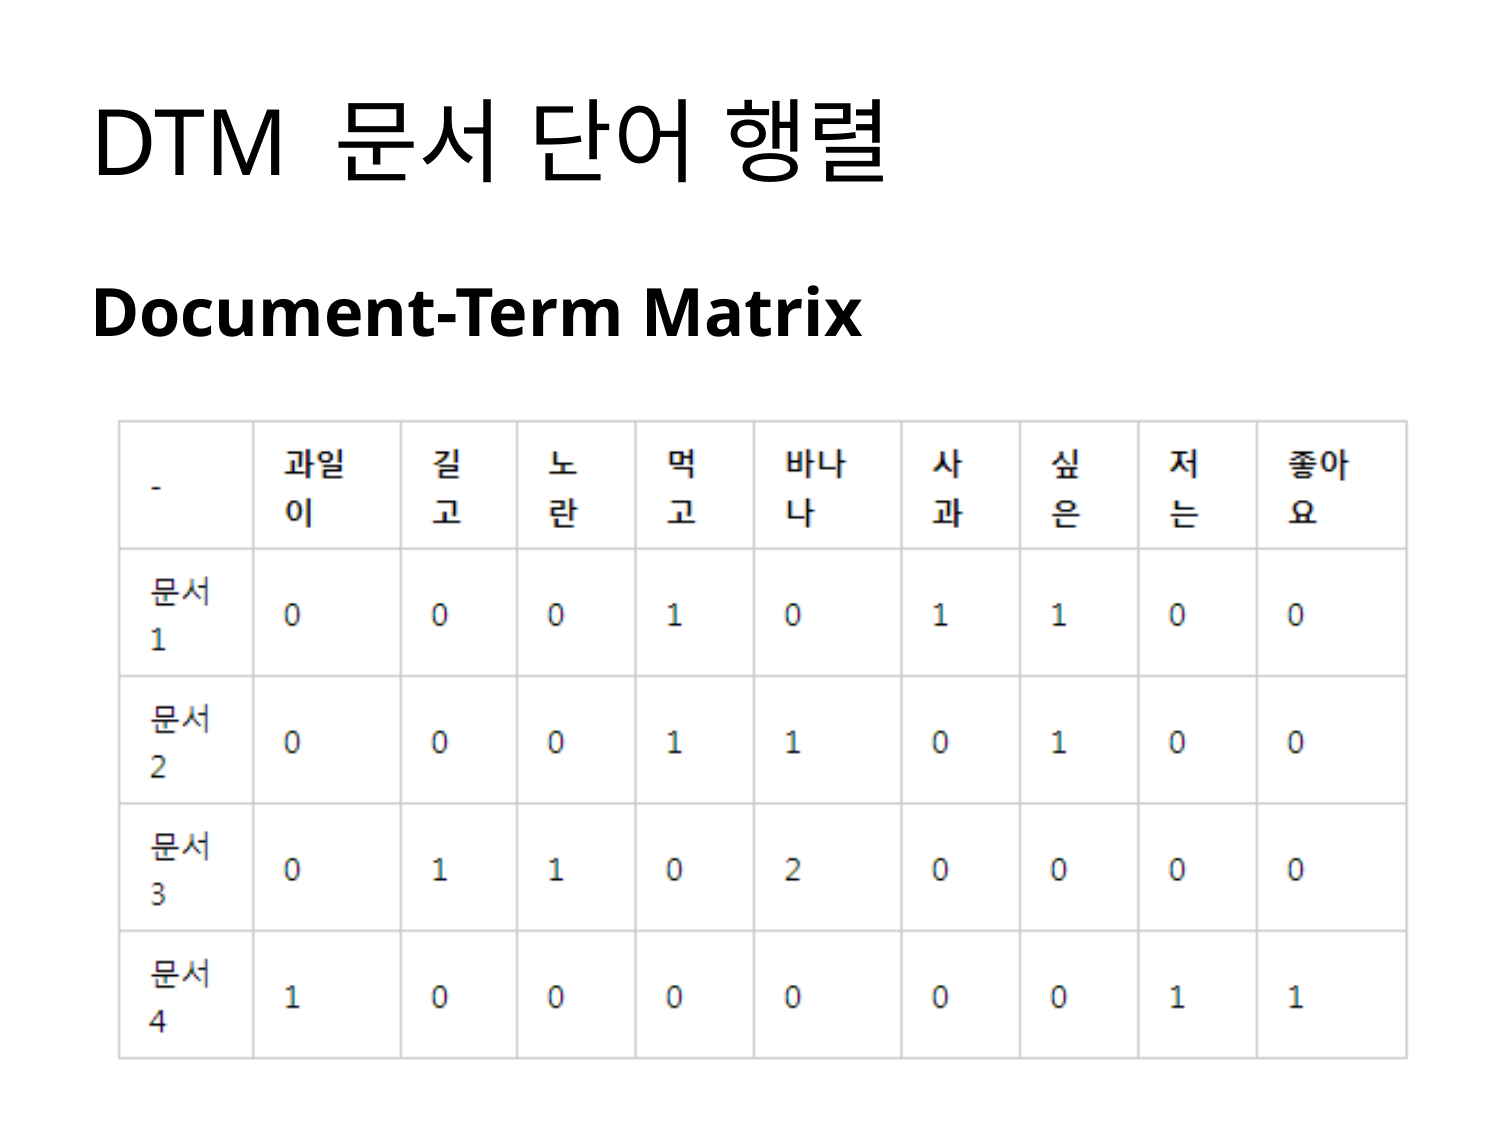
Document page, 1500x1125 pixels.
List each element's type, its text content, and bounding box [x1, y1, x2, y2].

list Document-Term Matrix [75, 262, 1425, 374]
title DTM 문서 단어 행렬 [75, 45, 1425, 233]
picture [111, 385, 1424, 1090]
